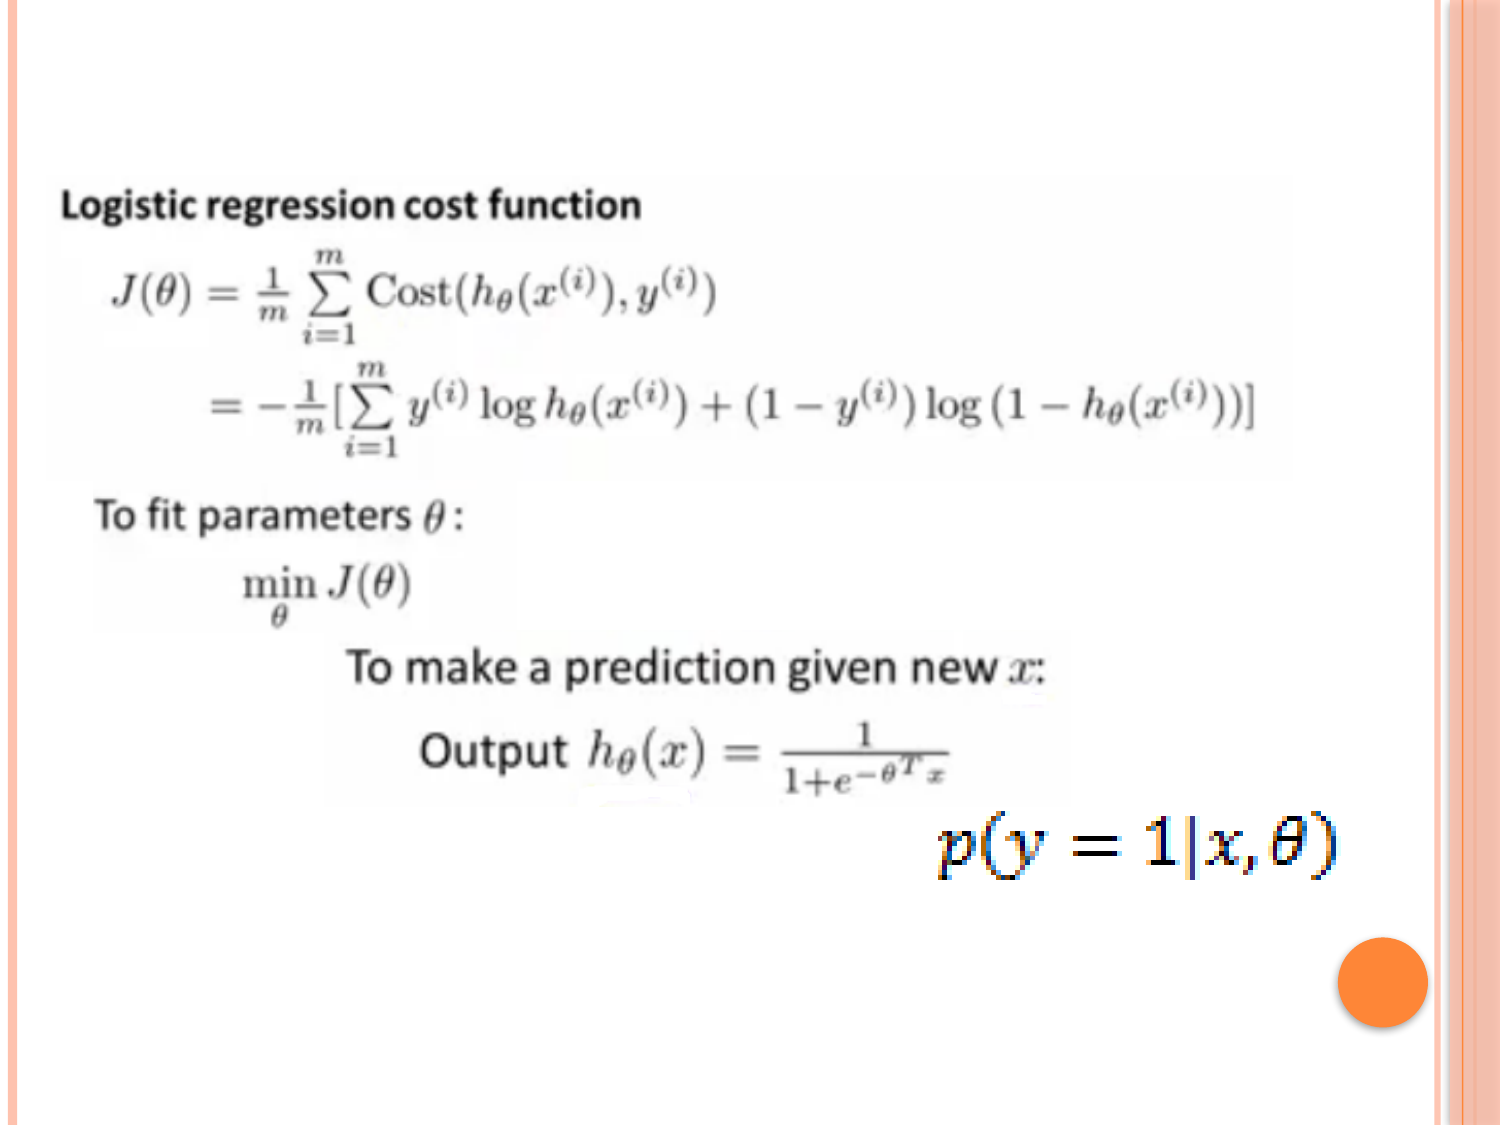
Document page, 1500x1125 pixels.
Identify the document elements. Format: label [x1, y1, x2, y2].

text_box [0, 140, 1500, 216]
picture [46, 175, 1341, 905]
